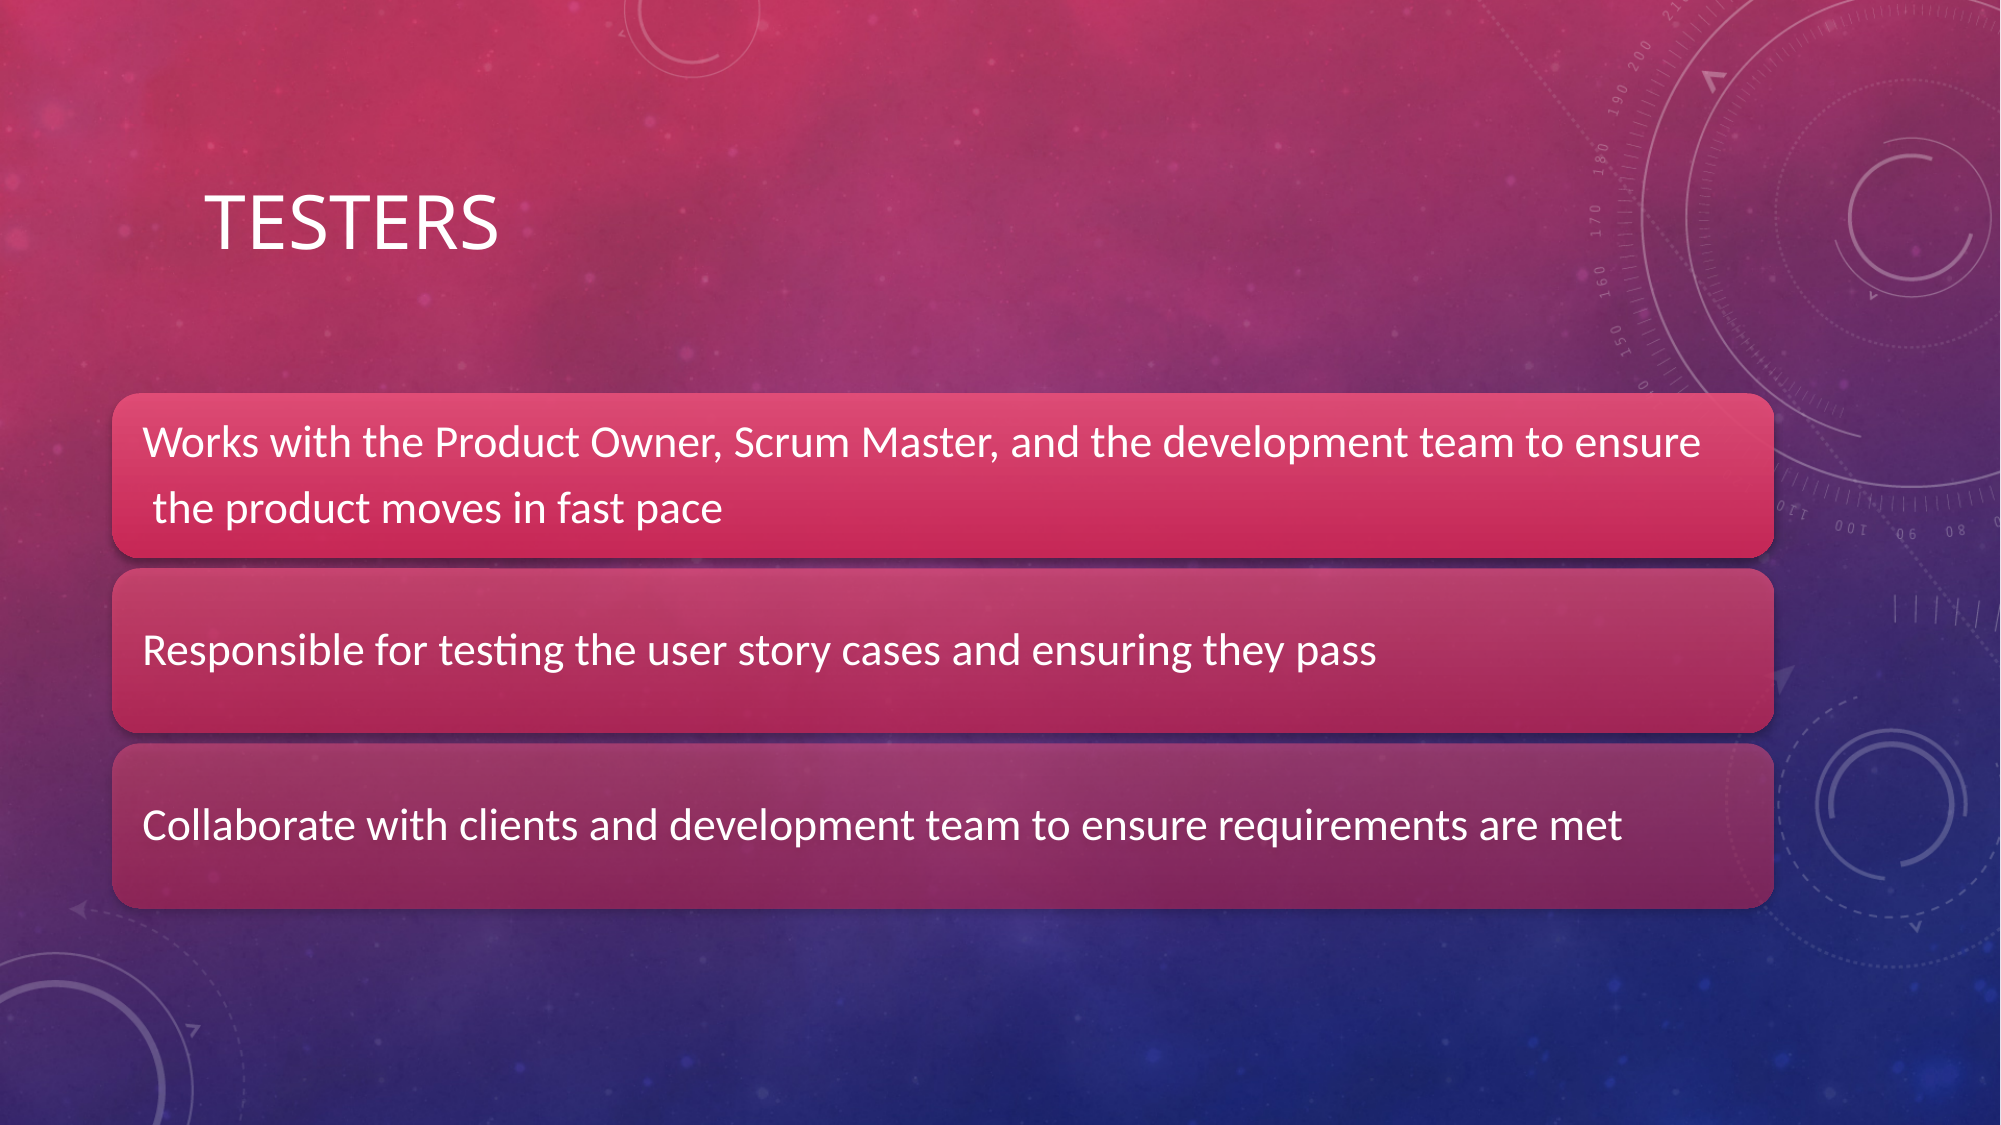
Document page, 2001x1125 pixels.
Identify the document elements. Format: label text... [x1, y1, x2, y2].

picture [0, 0, 2001, 1125]
title Testers [189, 99, 1593, 339]
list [112, 350, 1775, 951]
